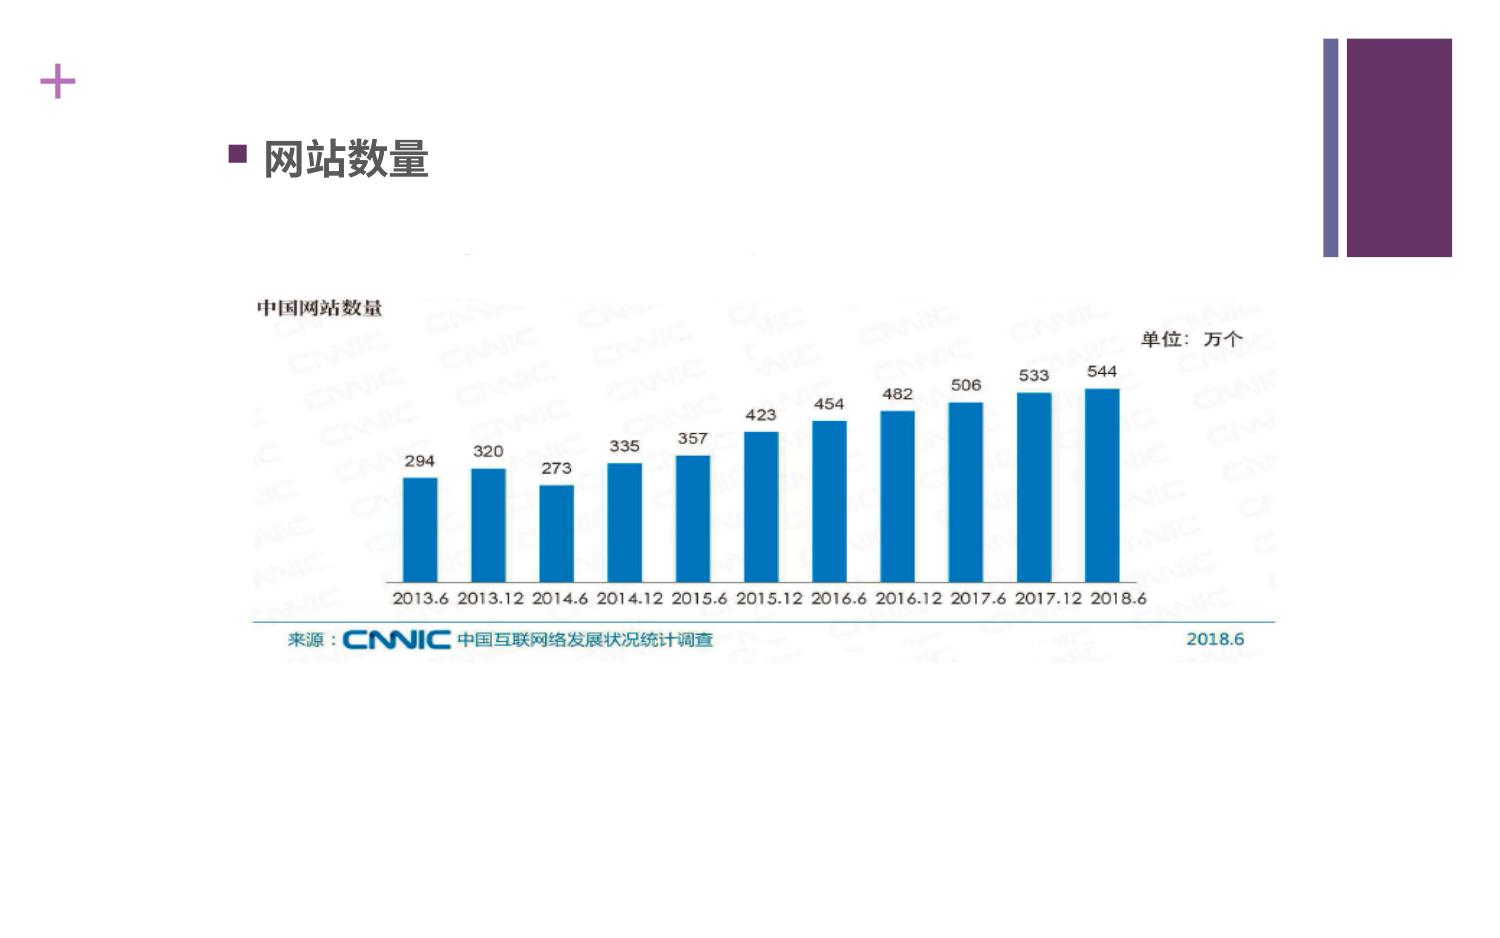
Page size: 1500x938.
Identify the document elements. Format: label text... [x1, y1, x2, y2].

list 网站数量 [210, 125, 1438, 209]
picture [224, 254, 1305, 665]
